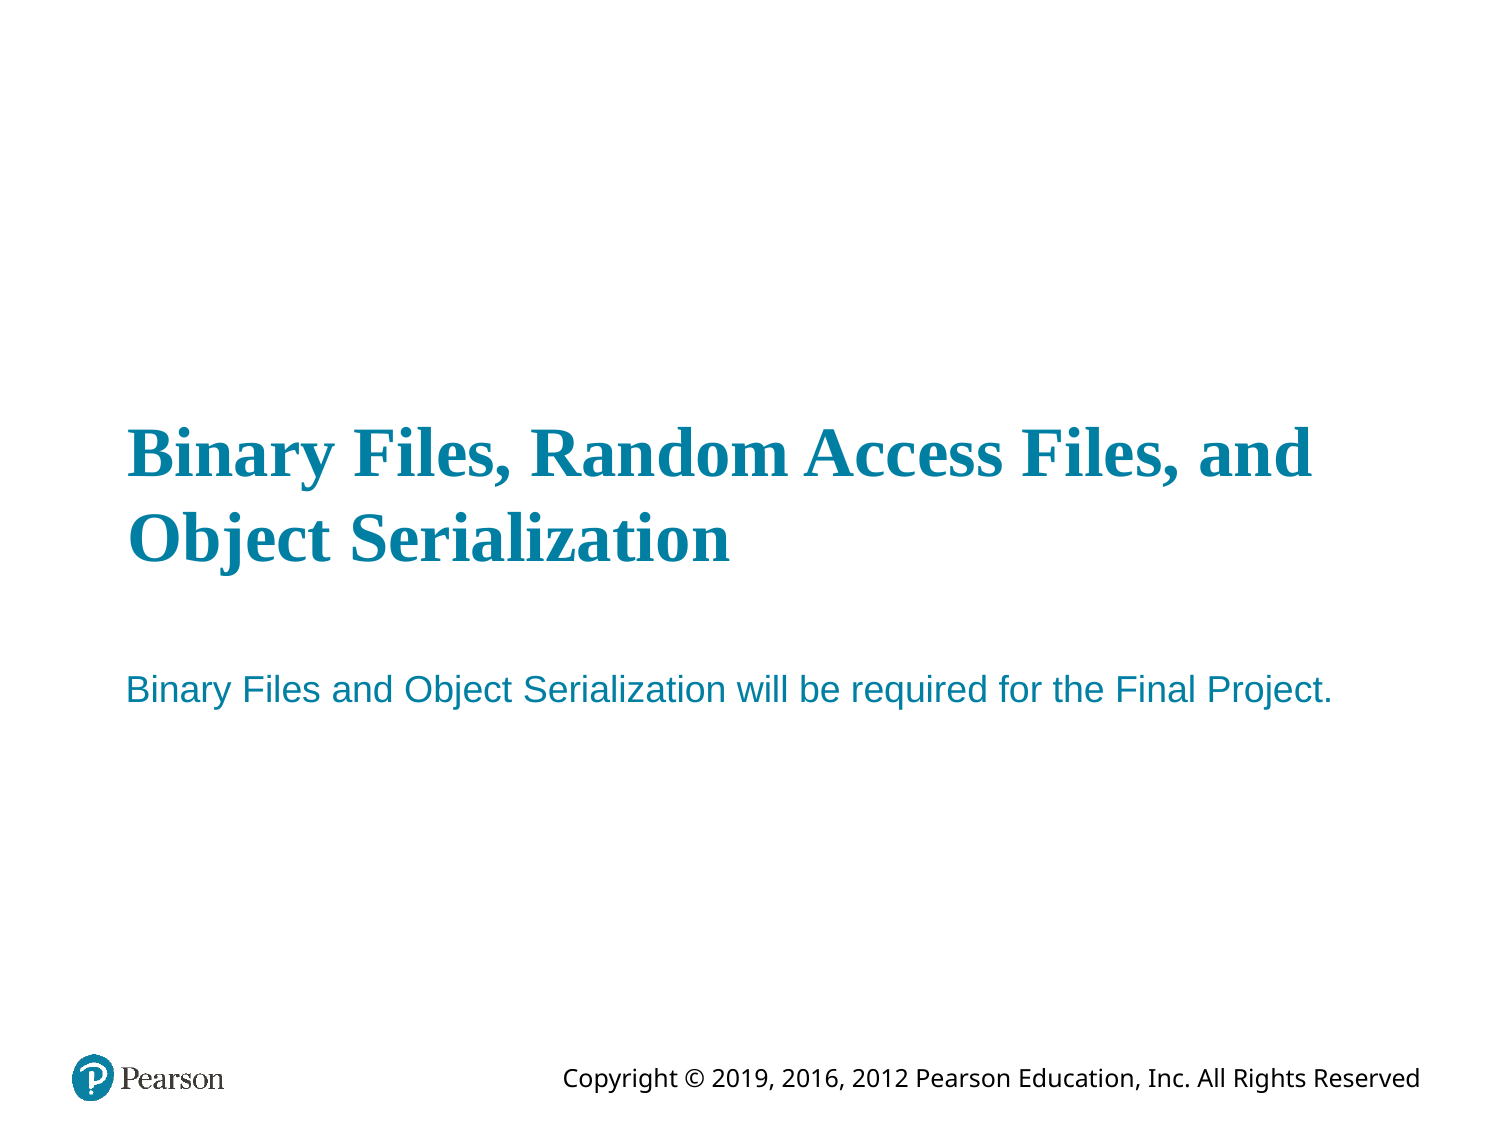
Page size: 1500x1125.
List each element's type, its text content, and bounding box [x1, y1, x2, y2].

list Binary Files and Object Serialization will be required for the Final Project. [110, 650, 1390, 938]
picture [99, 1054, 224, 1101]
picture [72, 1054, 88, 1070]
picture [81, 1063, 106, 1088]
picture [72, 1088, 82, 1101]
title Binary Files, Random Access Files, and Object Serialization [112, 237, 1388, 591]
